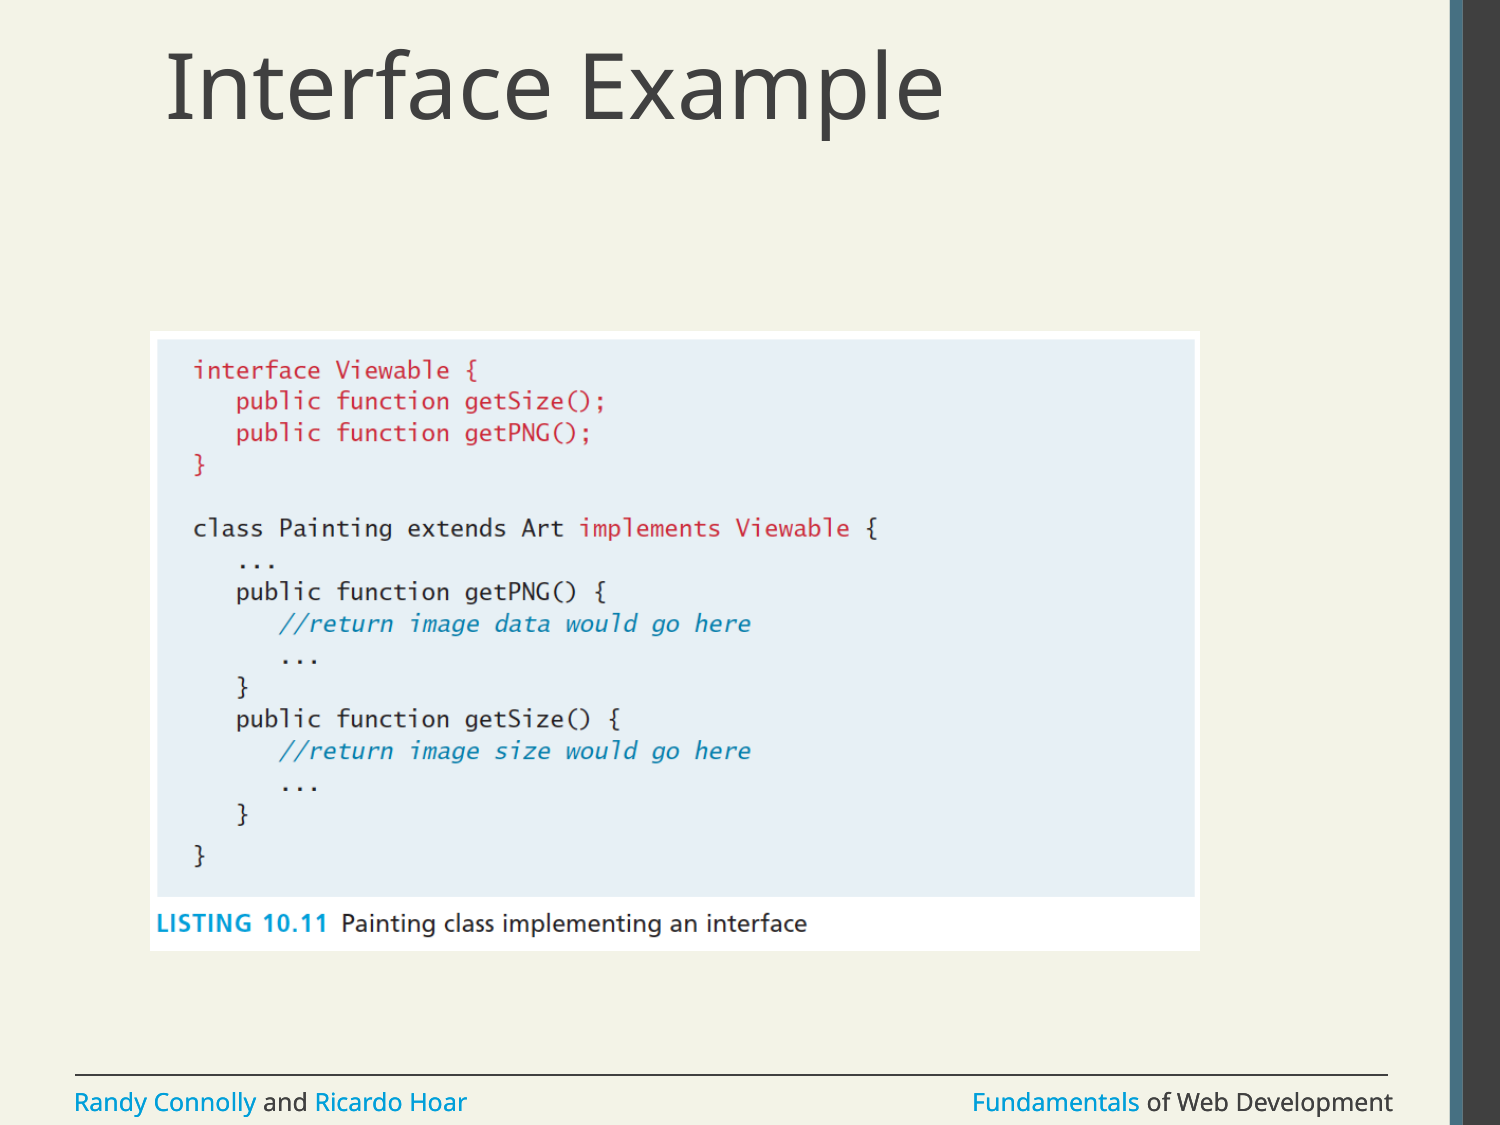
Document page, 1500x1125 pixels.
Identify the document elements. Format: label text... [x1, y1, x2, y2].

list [149, 269, 1201, 1013]
title Interface Example [150, 20, 1425, 188]
